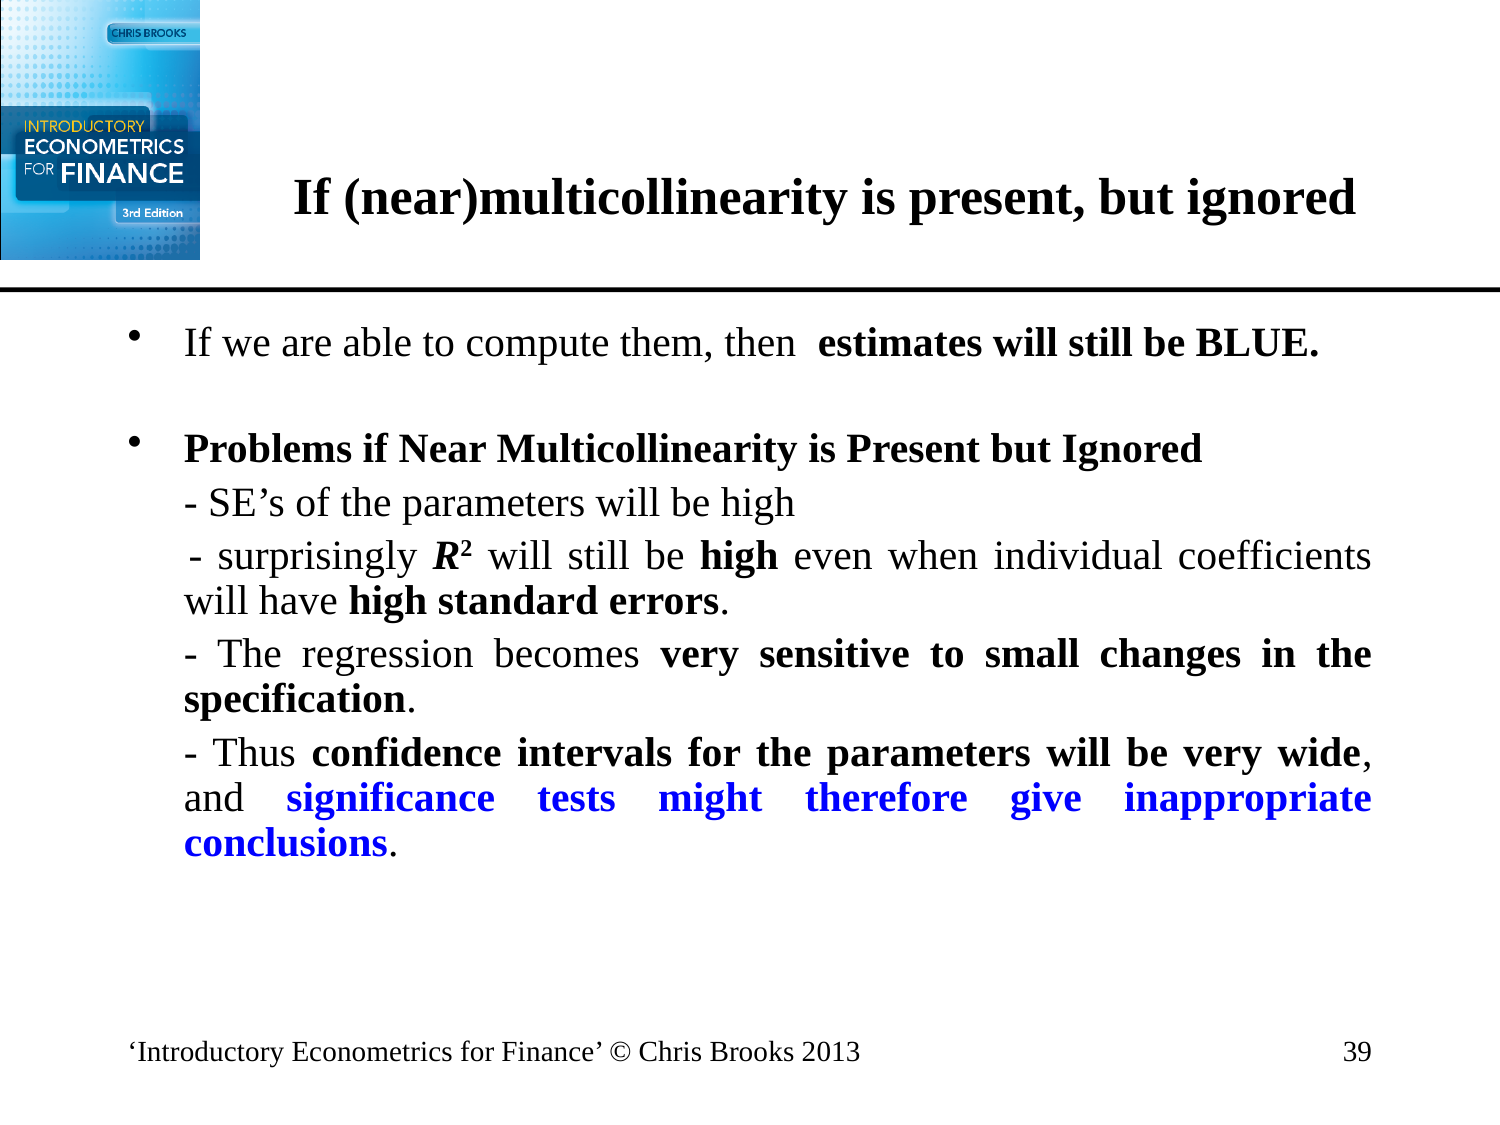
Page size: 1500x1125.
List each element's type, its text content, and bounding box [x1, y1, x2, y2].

picture [0, 0, 200, 260]
title If (near)multicollinearity is present, but ignored [187, 99, 1463, 288]
slide_number ‘Introductory Econometrics for Finance’ © Chris Brooks 2013 [112, 1024, 963, 1101]
slide_number 39 [1074, 1024, 1388, 1101]
